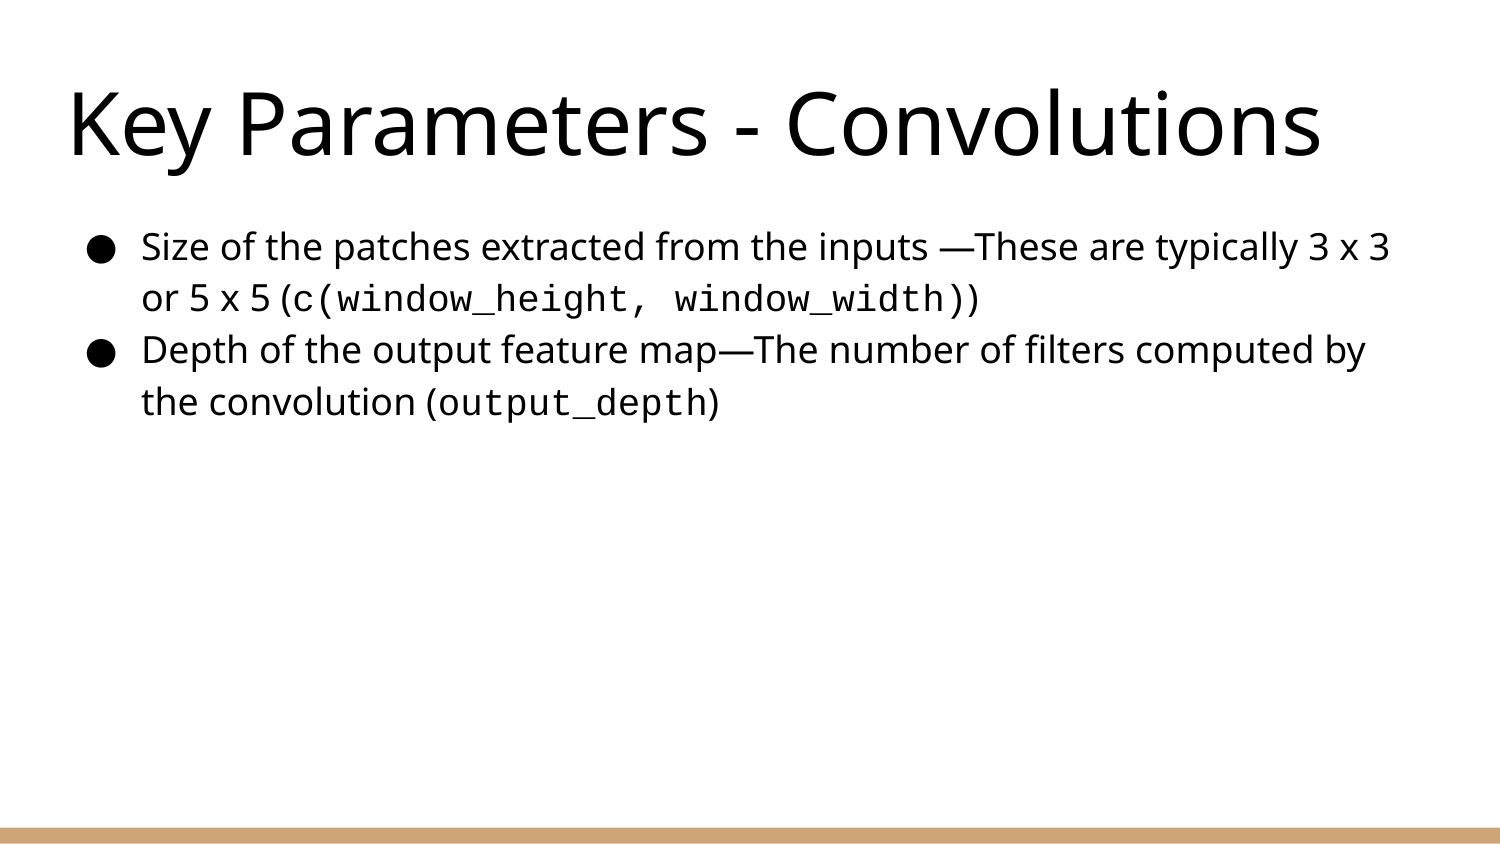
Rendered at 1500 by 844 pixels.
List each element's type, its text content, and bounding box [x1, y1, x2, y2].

list Size of the patches extracted from the inputs —These are typically 3 x 3 or 5 x 5 (c(window_height, window_width)) Depth of the output feature map—The number of filters computed by the convolution (output_depth) [51, 200, 1449, 752]
title Key Parameters - Convolutions [51, 51, 1449, 189]
